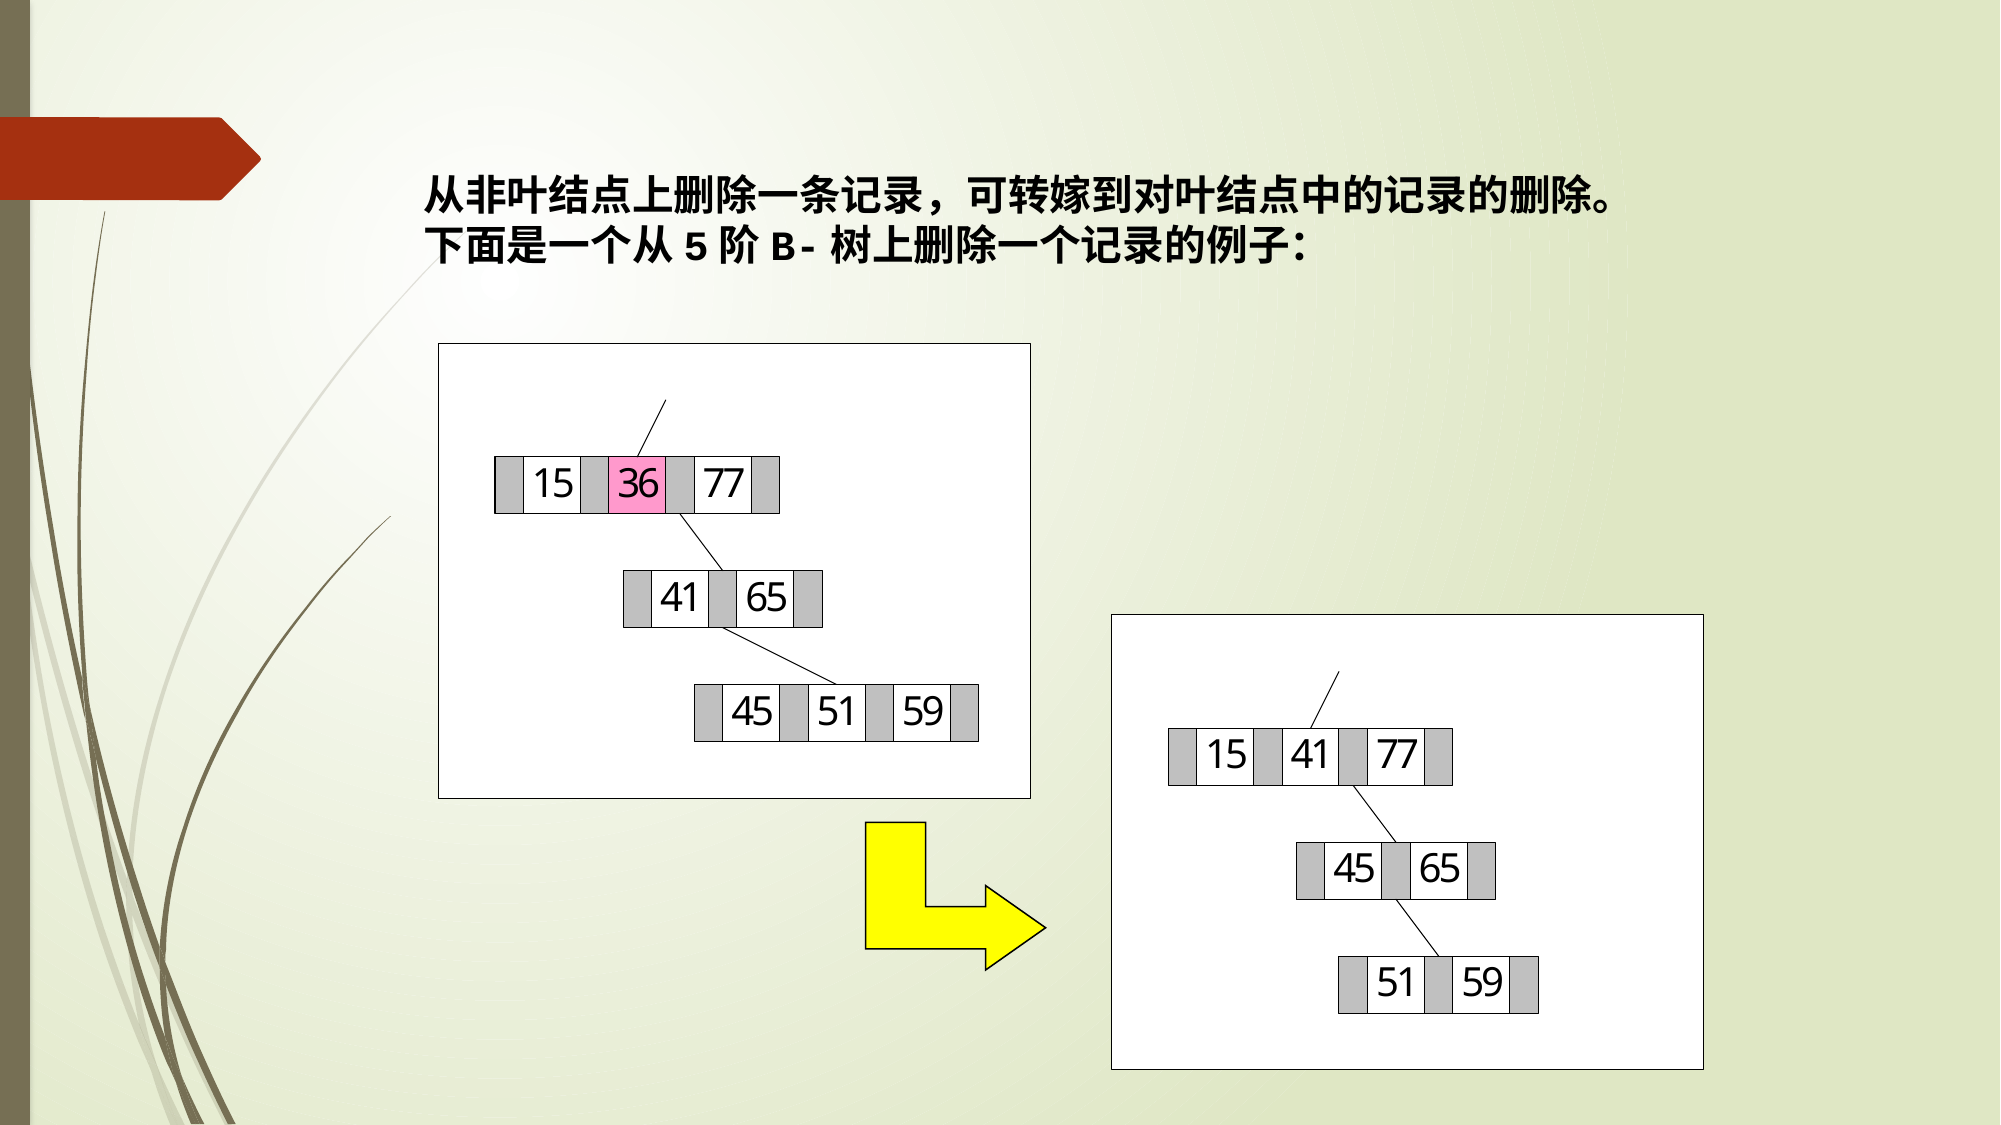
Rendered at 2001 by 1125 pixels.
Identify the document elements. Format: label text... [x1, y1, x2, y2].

text_box 从非叶结点上删除一条记录，可转嫁到对叶结点中的记录的删除。 下面是一个从5阶B-树上删除一个记录的例子： [408, 160, 1649, 276]
picture [432, 337, 1036, 804]
text_box [865, 822, 1046, 970]
picture [1105, 609, 1709, 1076]
